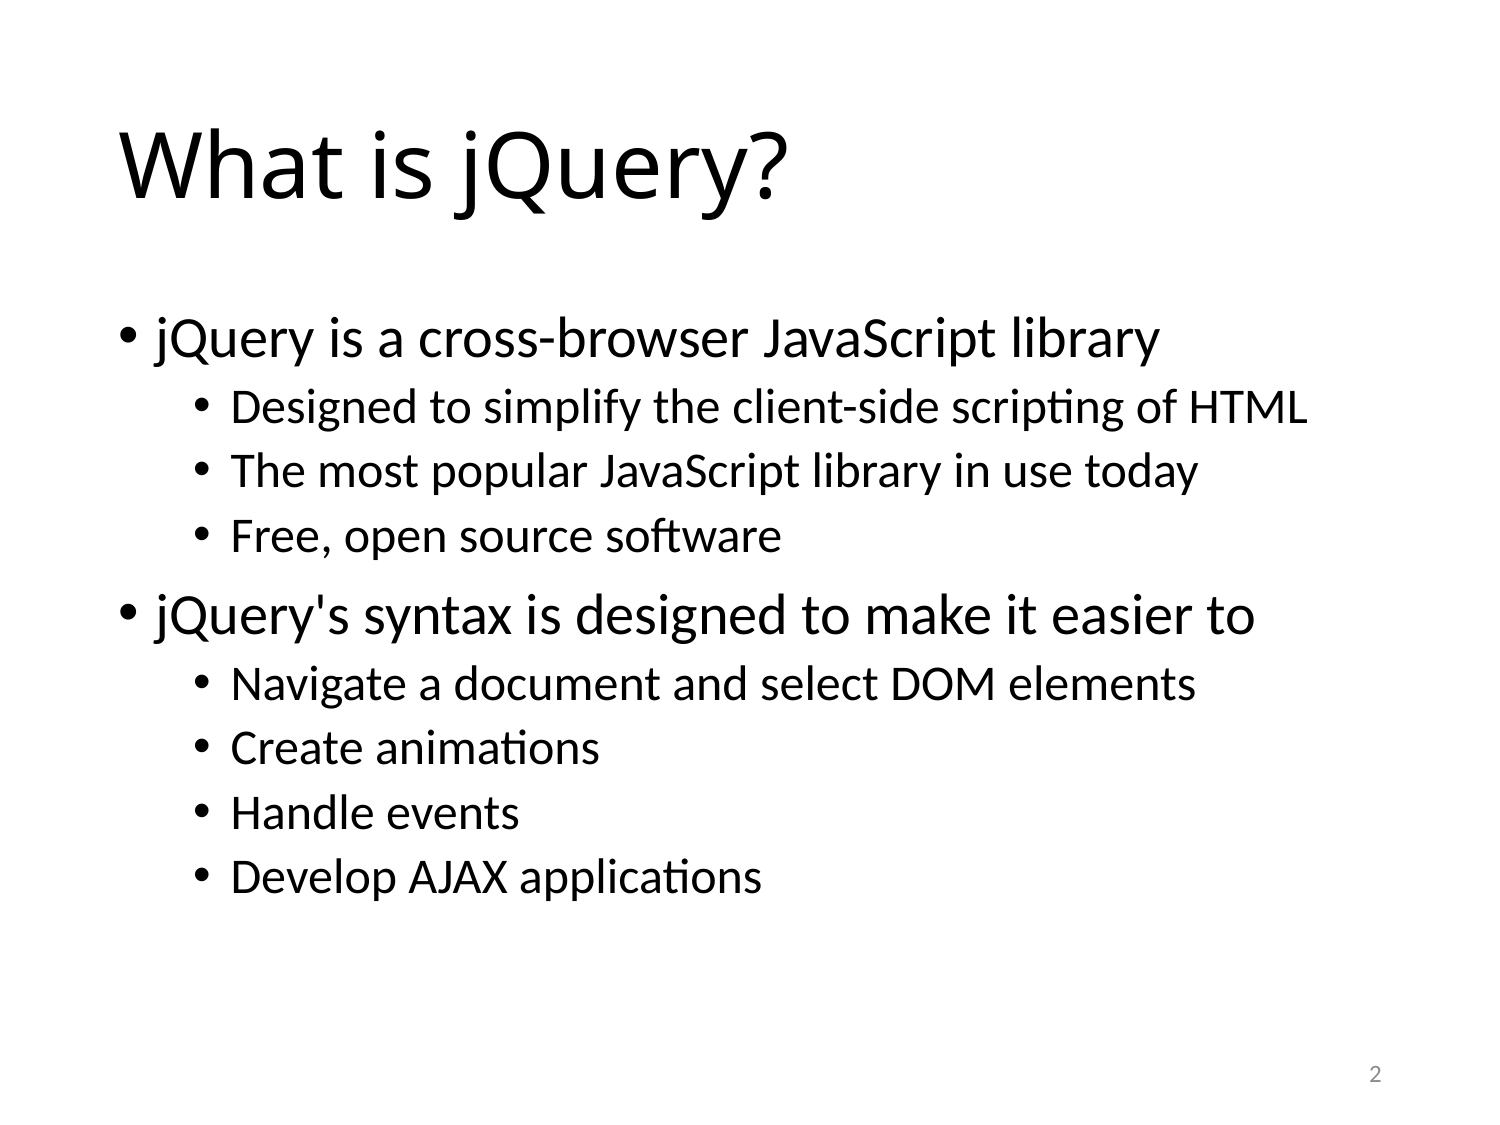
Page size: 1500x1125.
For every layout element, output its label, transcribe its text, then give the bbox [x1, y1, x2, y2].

list jQuery is a cross-browser JavaScript library Designed to simplify the client-side scripting of HTML The most popular JavaScript library in use today Free, open source software jQuery's syntax is designed to make it easier to Navigate a document and select DOM elements Create animations Handle events Develop AJAX applications [103, 299, 1397, 1014]
slide_number 2 [1059, 1042, 1397, 1103]
title What is jQuery? [103, 59, 1397, 278]
